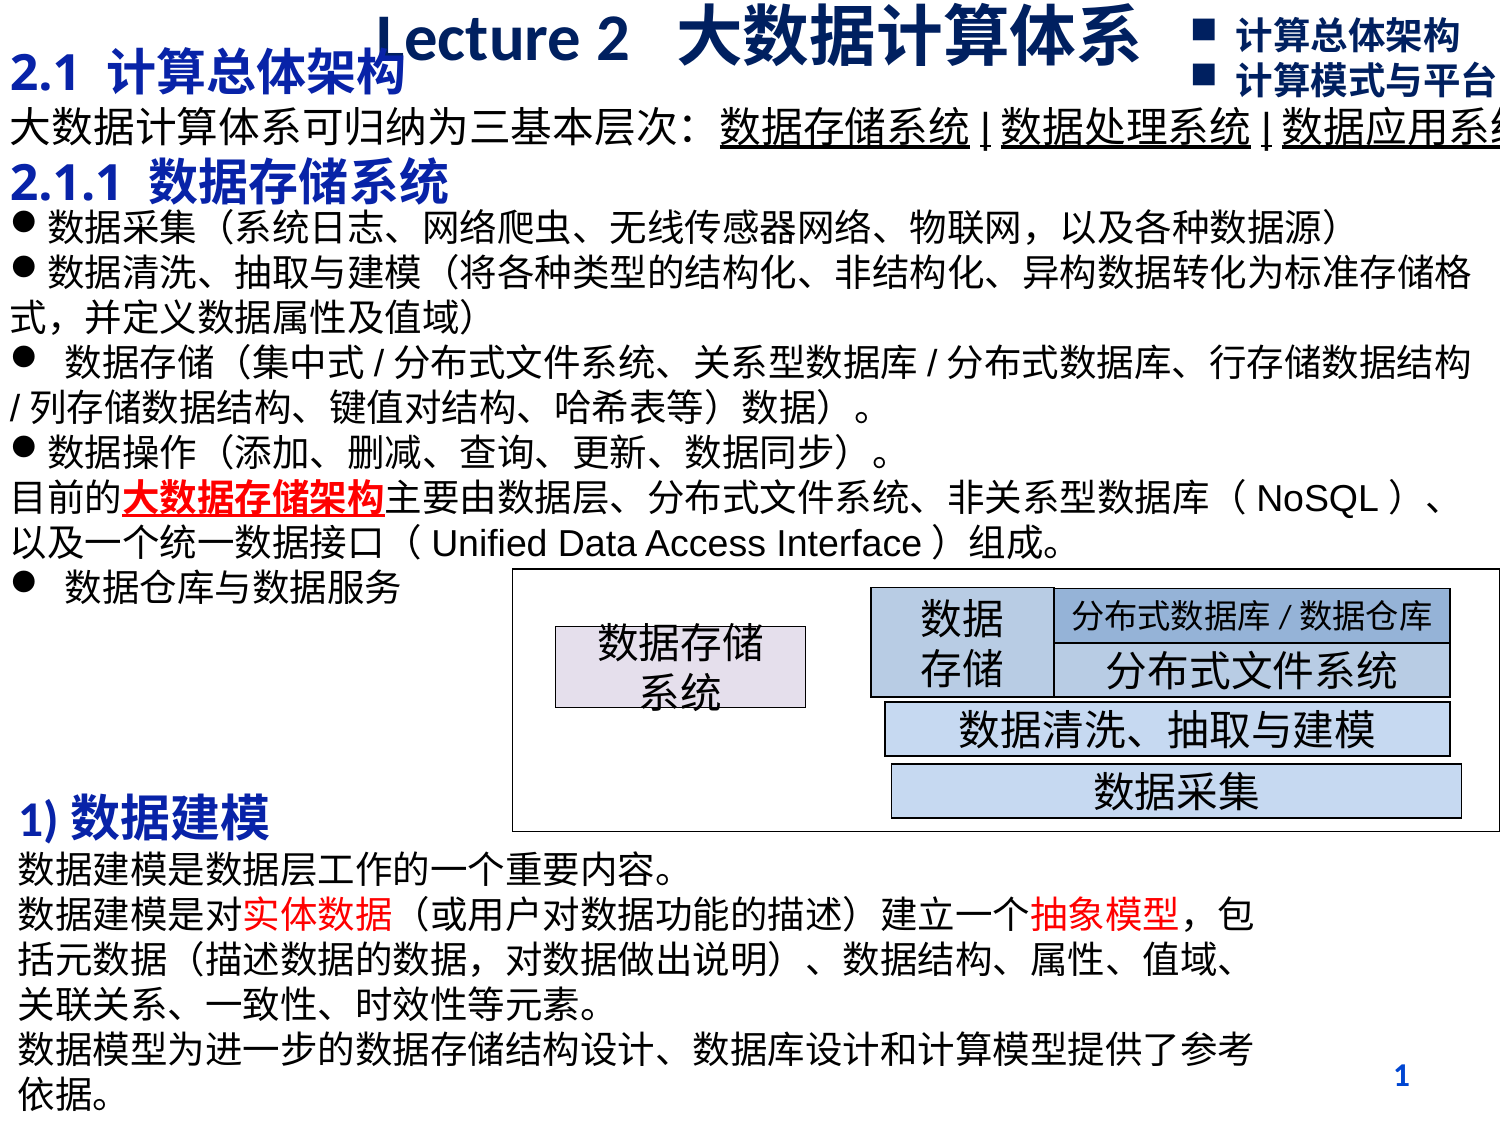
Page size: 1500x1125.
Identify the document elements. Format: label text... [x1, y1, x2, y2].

text_box 2.1.1 数据存储系统 [0, 142, 1296, 218]
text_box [512, 568, 1500, 832]
text_box 数据采集（系统日志、网络爬虫、无线传感器网络、物联网，以及各种数据源） 数据清洗、抽取与建模（将各种类型的结构化、非结构化、异构数据转化为标准存储格式，并定义数据属性及值域） 数据存储（集中式/分布式文件系统、关系型数据库/分布式数据库、行存储数据结构/列存储数据结构、键值对结构、哈希表等）数据）。 数据操作（添加、删减、查询、更新、数据同步）。 目前的大数据存储架构主要由数据层、分布式文件系统、非关系型数据库（NoSQL）、以及一个统一数据接口（Unified Data Access Interface）组成。 数据仓库与数据服务 [0, 196, 1495, 617]
text_box 计算总体架构 计算模式与平台 [1198, 0, 1500, 33]
text_box Lecture 2 大数据计算体系 [322, 0, 1198, 33]
text_box 1)数据建模 数据建模是数据层工作的一个重要内容。 数据建模是对实体数据（或用户对数据功能的描述）建立一个抽象模型，包括元数据（描述数据的数据，对数据做出说明）、数据结构、属性、值域、关联关系、一致性、时效性等元素。 数据模型为进一步的数据存储结构设计、数据库设计和计算模型提供了参考依据。 [3, 778, 1304, 1124]
slide_number 1 [1304, 1042, 1425, 1103]
text_box 2.1 计算总体架构 大数据计算体系可归纳为三基本层次：数据存储系统|数据处理系统|数据应用系统。 [0, 33, 1500, 238]
